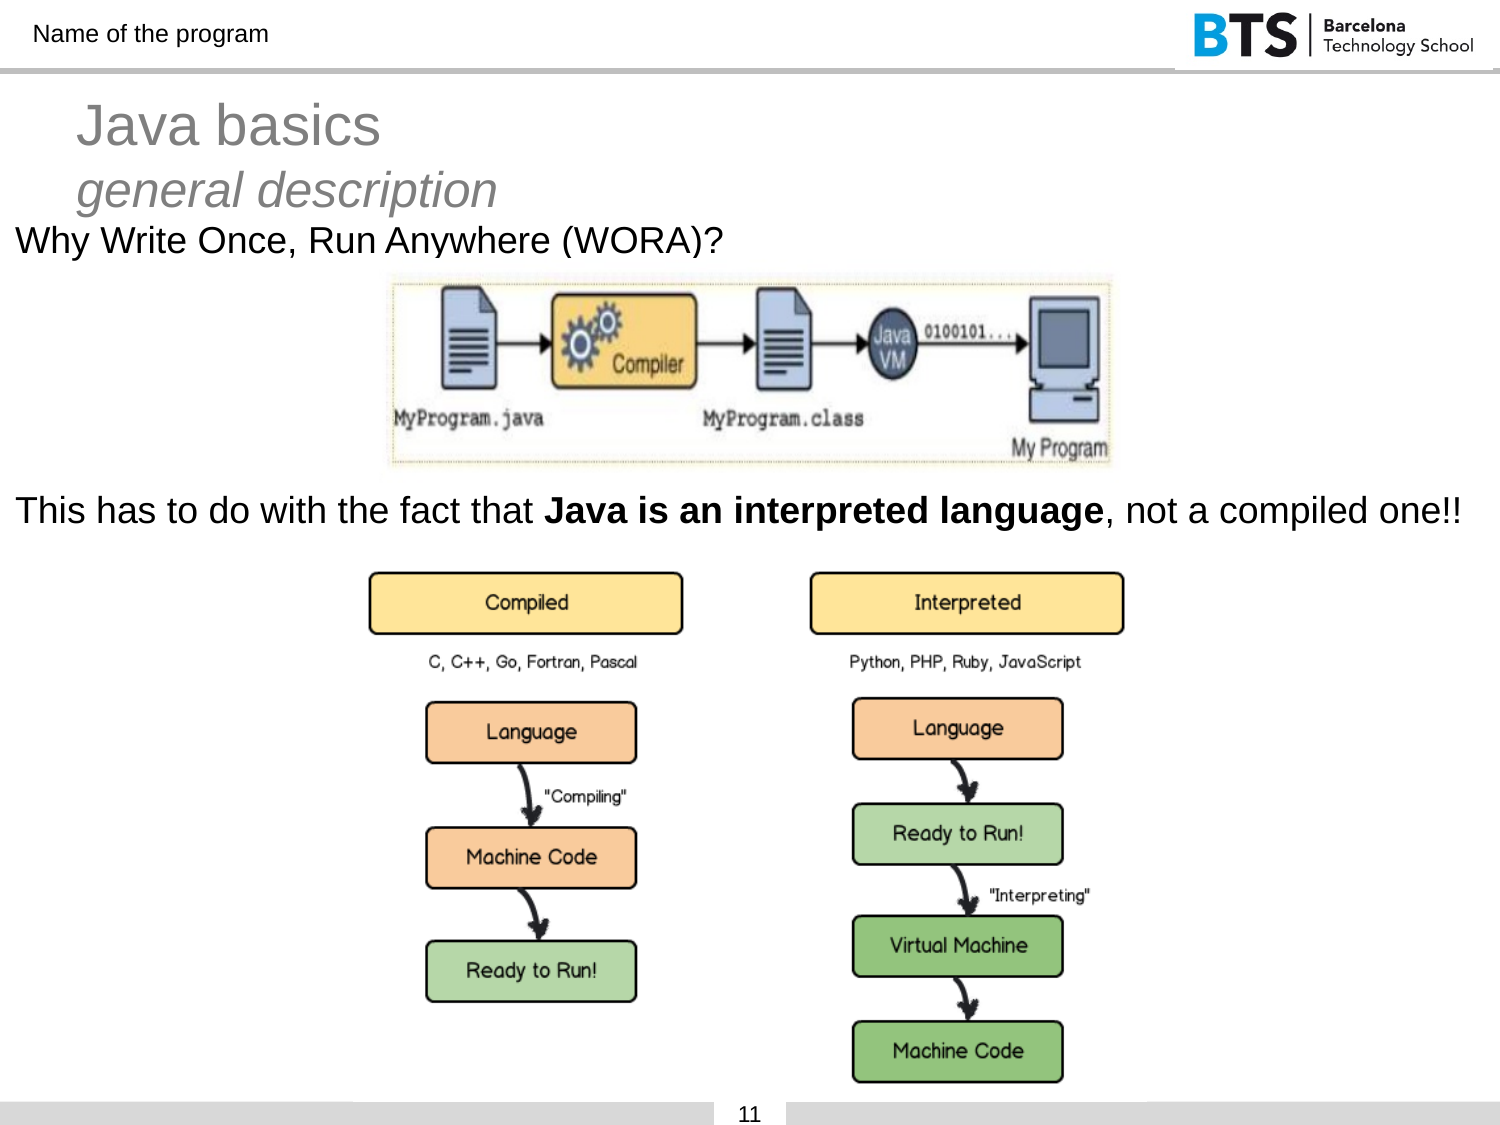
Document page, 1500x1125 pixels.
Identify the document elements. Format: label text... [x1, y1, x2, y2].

slide_number ‹#› [714, 1110, 786, 1125]
picture [353, 556, 1147, 1102]
text_box Why Write Once, Run Anywhere (WORA)? This has to do with the fact that Java is an interpreted language, not a compiled one!! [0, 208, 1500, 507]
picture [379, 258, 1121, 488]
title Java basics general description [61, 79, 1483, 208]
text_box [0, 0, 1500, 70]
